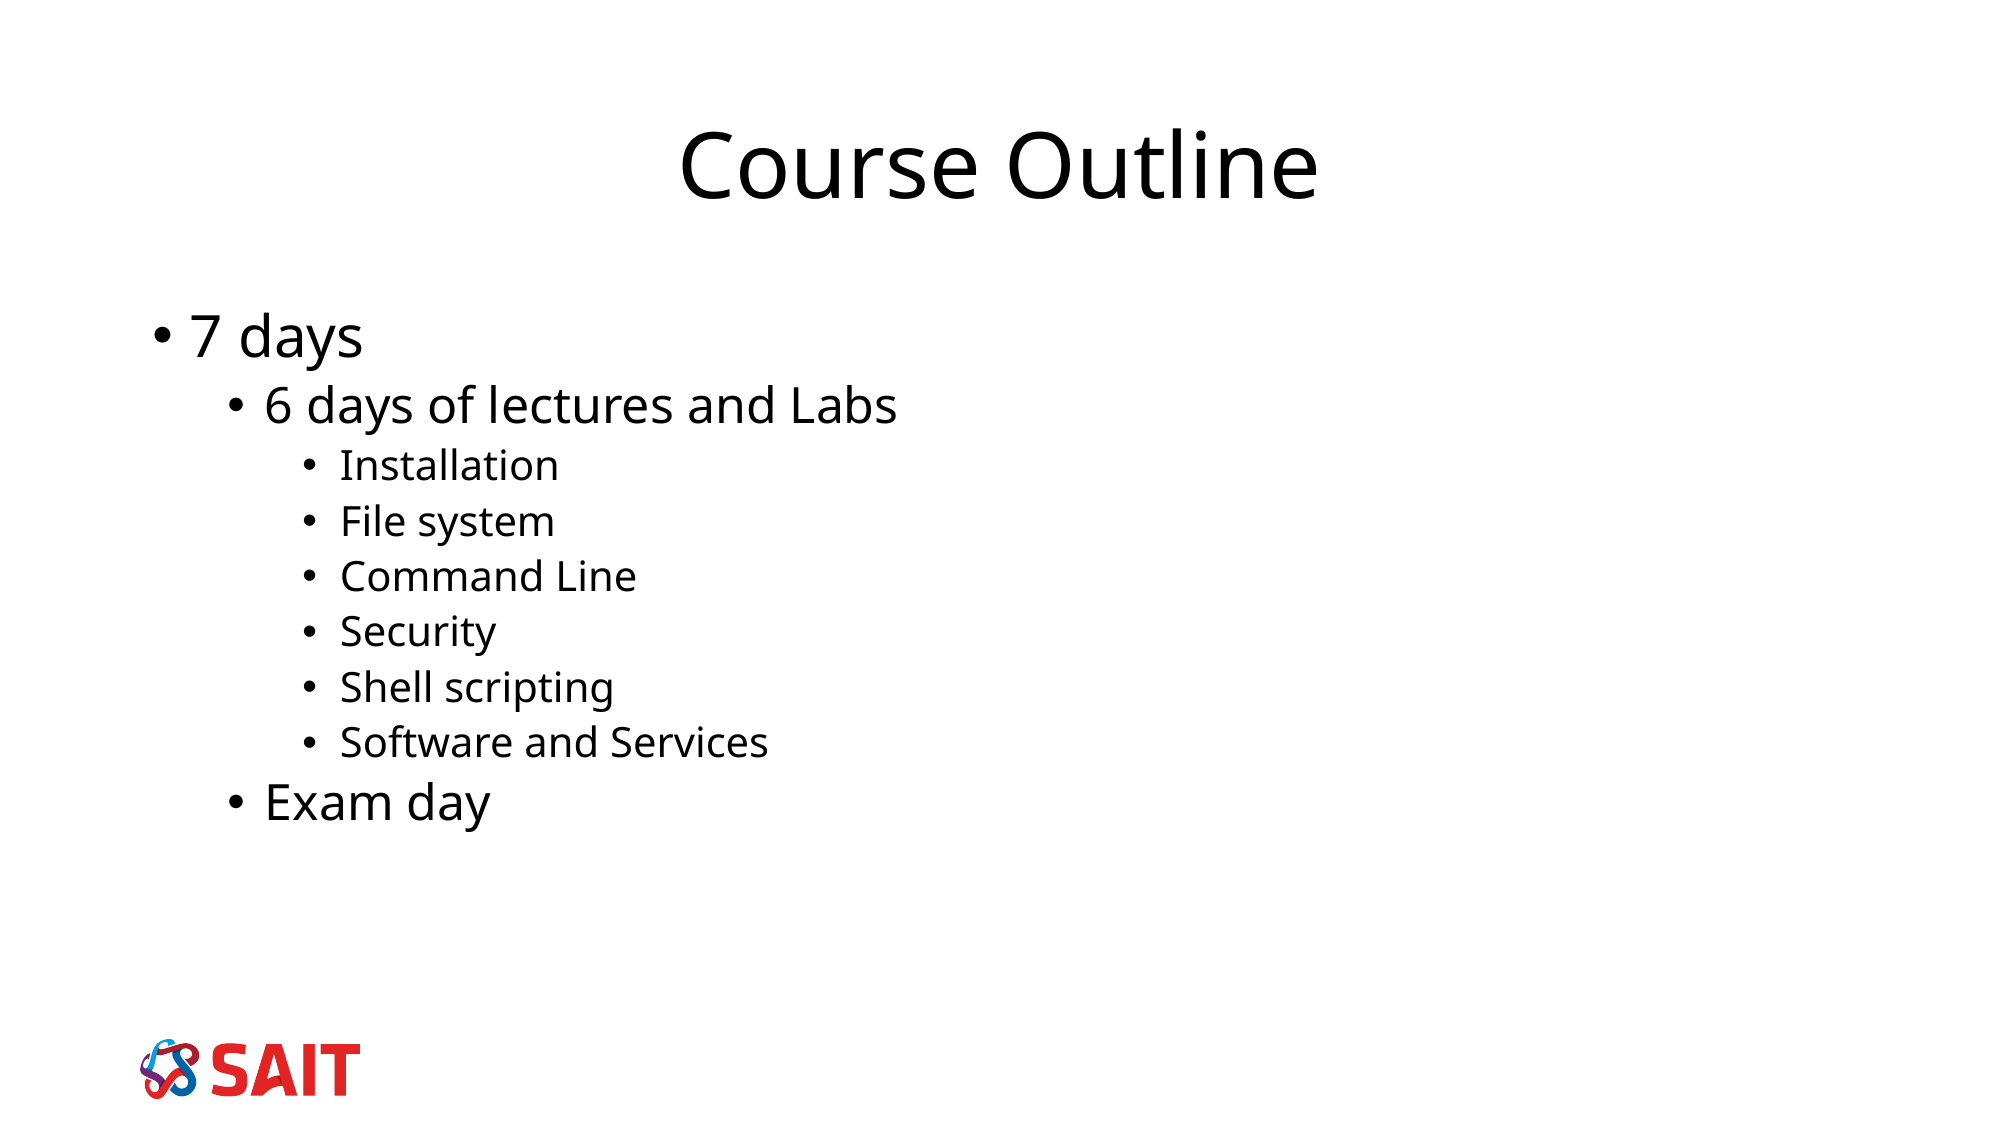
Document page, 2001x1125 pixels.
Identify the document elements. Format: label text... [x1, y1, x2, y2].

picture [114, 1013, 386, 1125]
title Course Outline [137, 59, 1863, 278]
list 7 days 6 days of lectures and Labs Installation File system Command Line Security Shell scripting Software and Services Exam day [137, 299, 1863, 1014]
